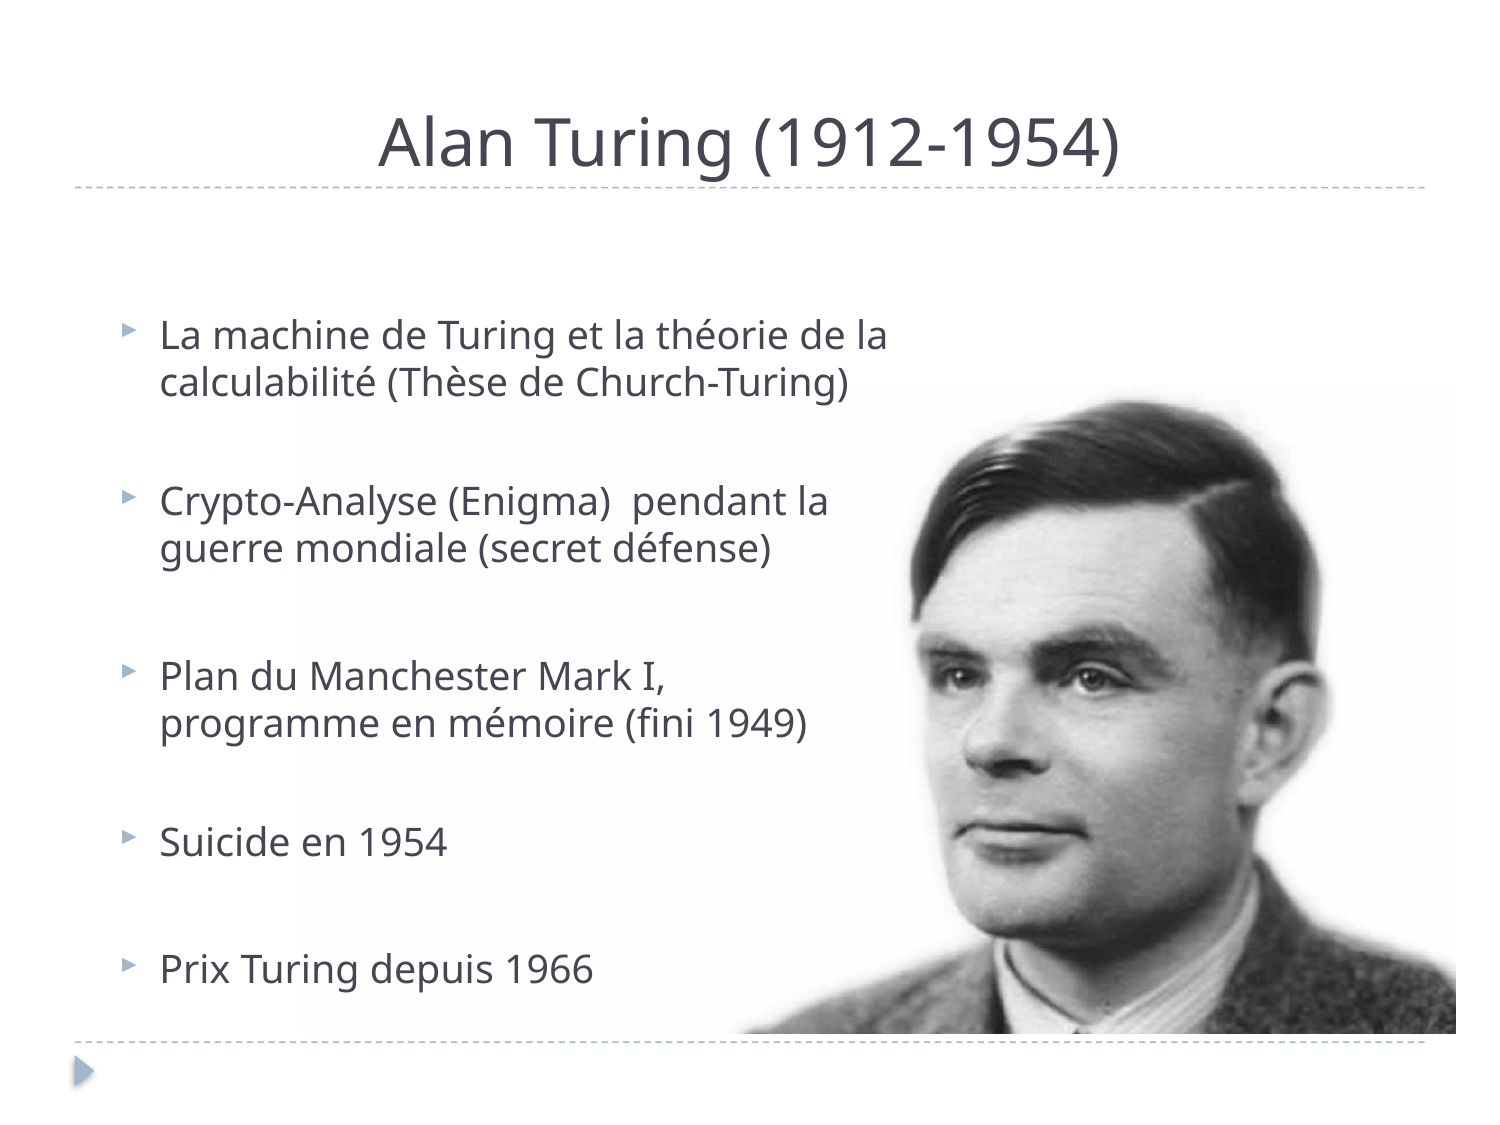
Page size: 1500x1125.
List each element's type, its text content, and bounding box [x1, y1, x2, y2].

title Alan Turing (1912-1954) [75, 24, 1425, 188]
picture [300, 385, 1457, 1034]
list La machine de Turing et la théorie de la calculabilité (Thèse de Church-Turing) Crypto-Analyse (Enigma) pendant la guerre mondiale (secret défense) Plan du Manchester Mark I, programme en mémoire (fini 1949) Suicide en 1954 Prix Turing depuis 1966 [64, 302, 904, 1000]
